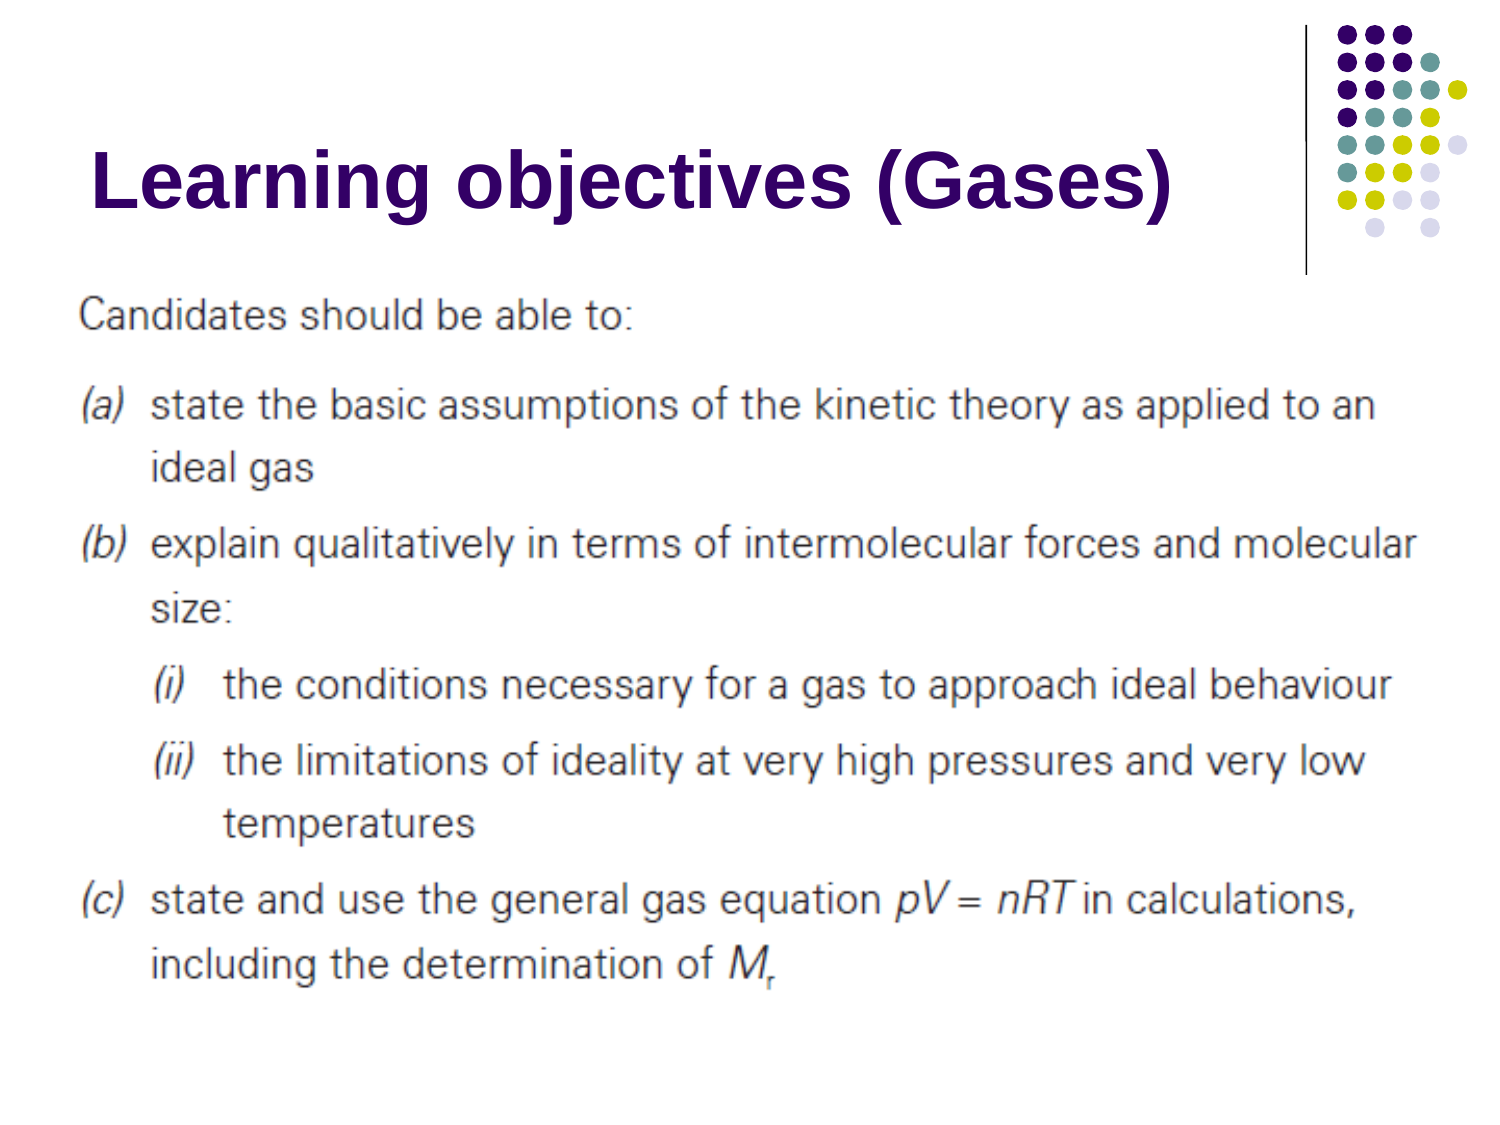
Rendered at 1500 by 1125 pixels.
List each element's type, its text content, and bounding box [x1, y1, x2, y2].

title Learning objectives (Gases) [75, 20, 1313, 233]
picture [55, 281, 1445, 1006]
